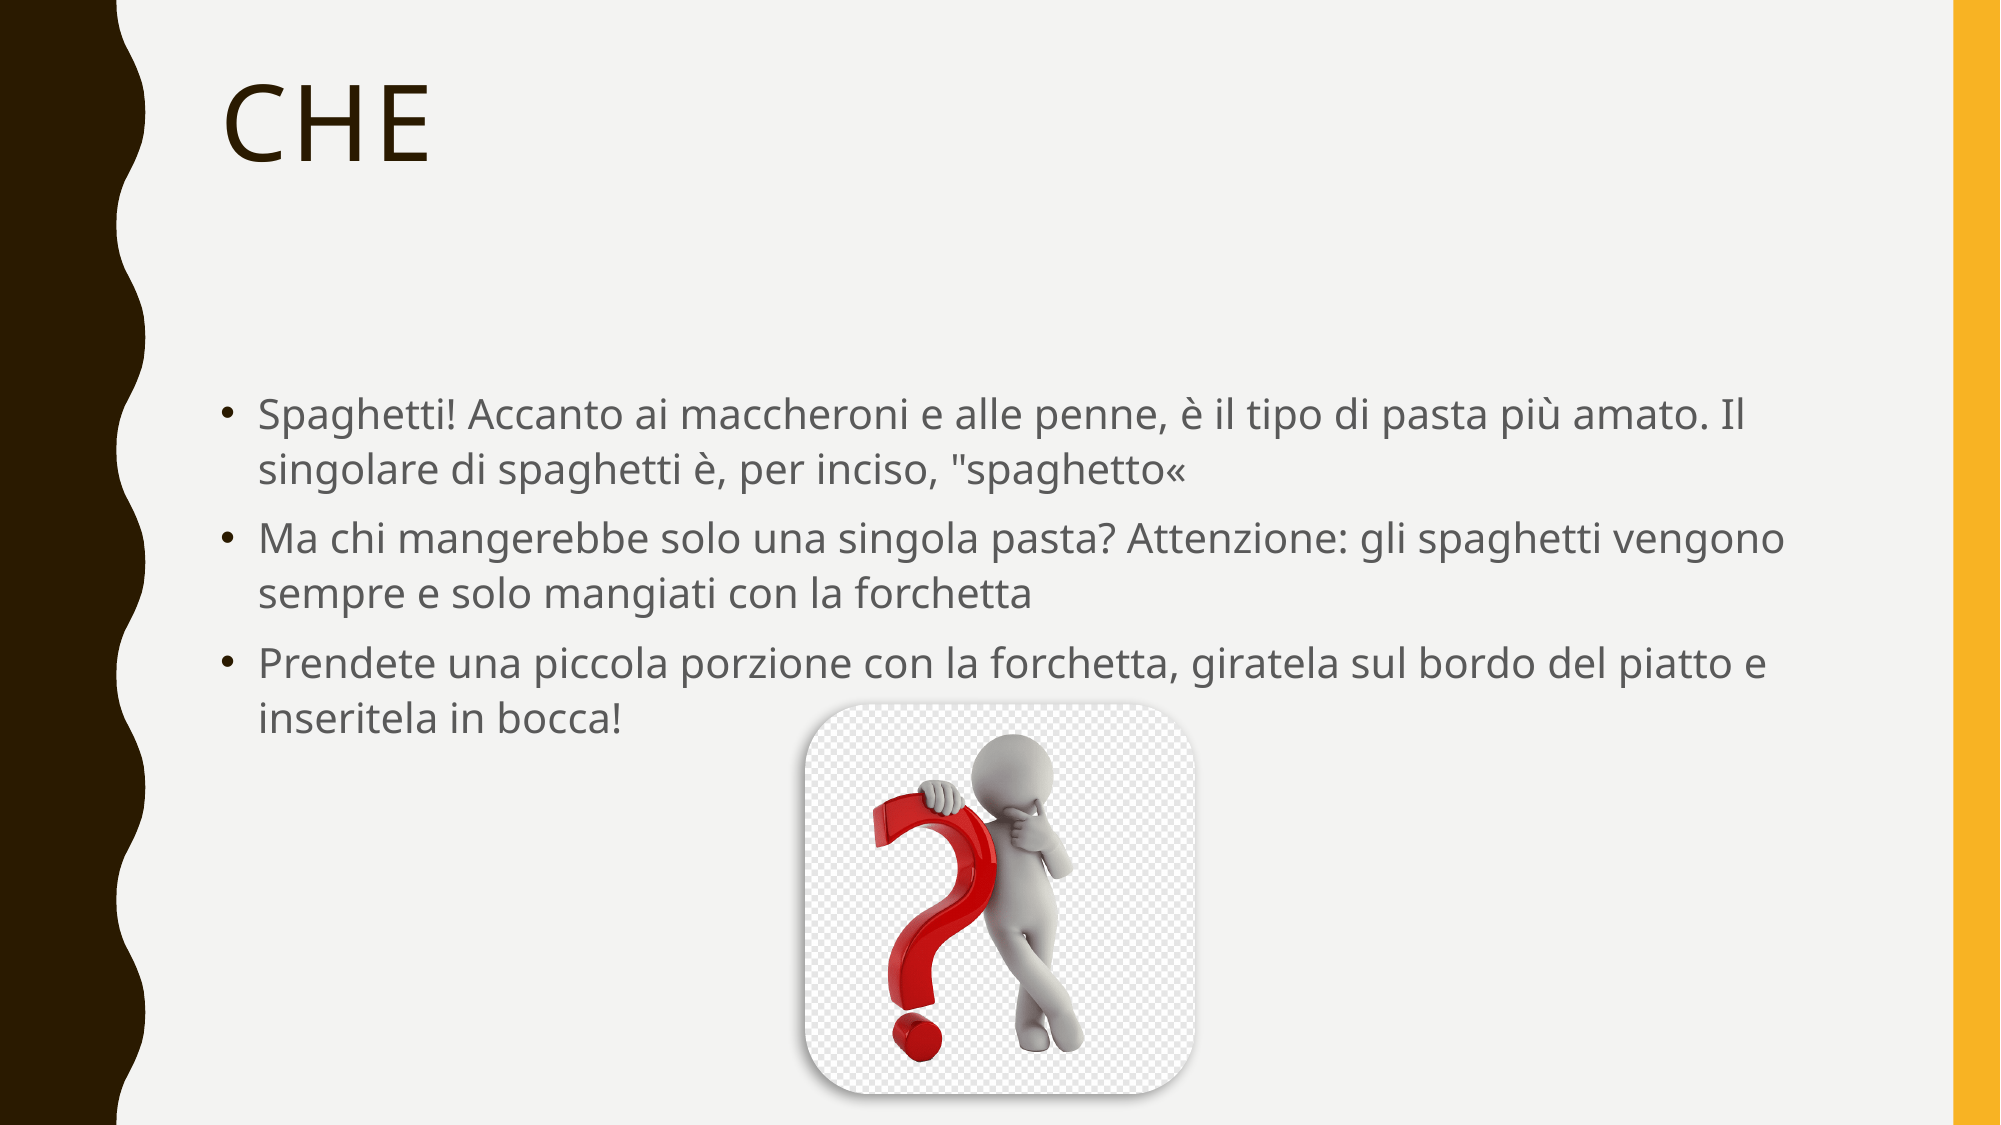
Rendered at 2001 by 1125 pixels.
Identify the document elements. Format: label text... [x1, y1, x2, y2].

title che [205, 62, 1875, 308]
picture [805, 704, 1195, 1095]
list Spaghetti! Accanto ai maccheroni e alle penne, è il tipo di pasta più amato. Il singolare di spaghetti è, per inciso, "spaghetto« Ma chi mangerebbe solo una singola pasta? Attenzione: gli spaghetti vengono sempre e solo mangiati con la forchetta Prendete una piccola porzione con la forchetta, giratela sul bordo del piatto e inseritela in bocca! [205, 375, 1875, 965]
